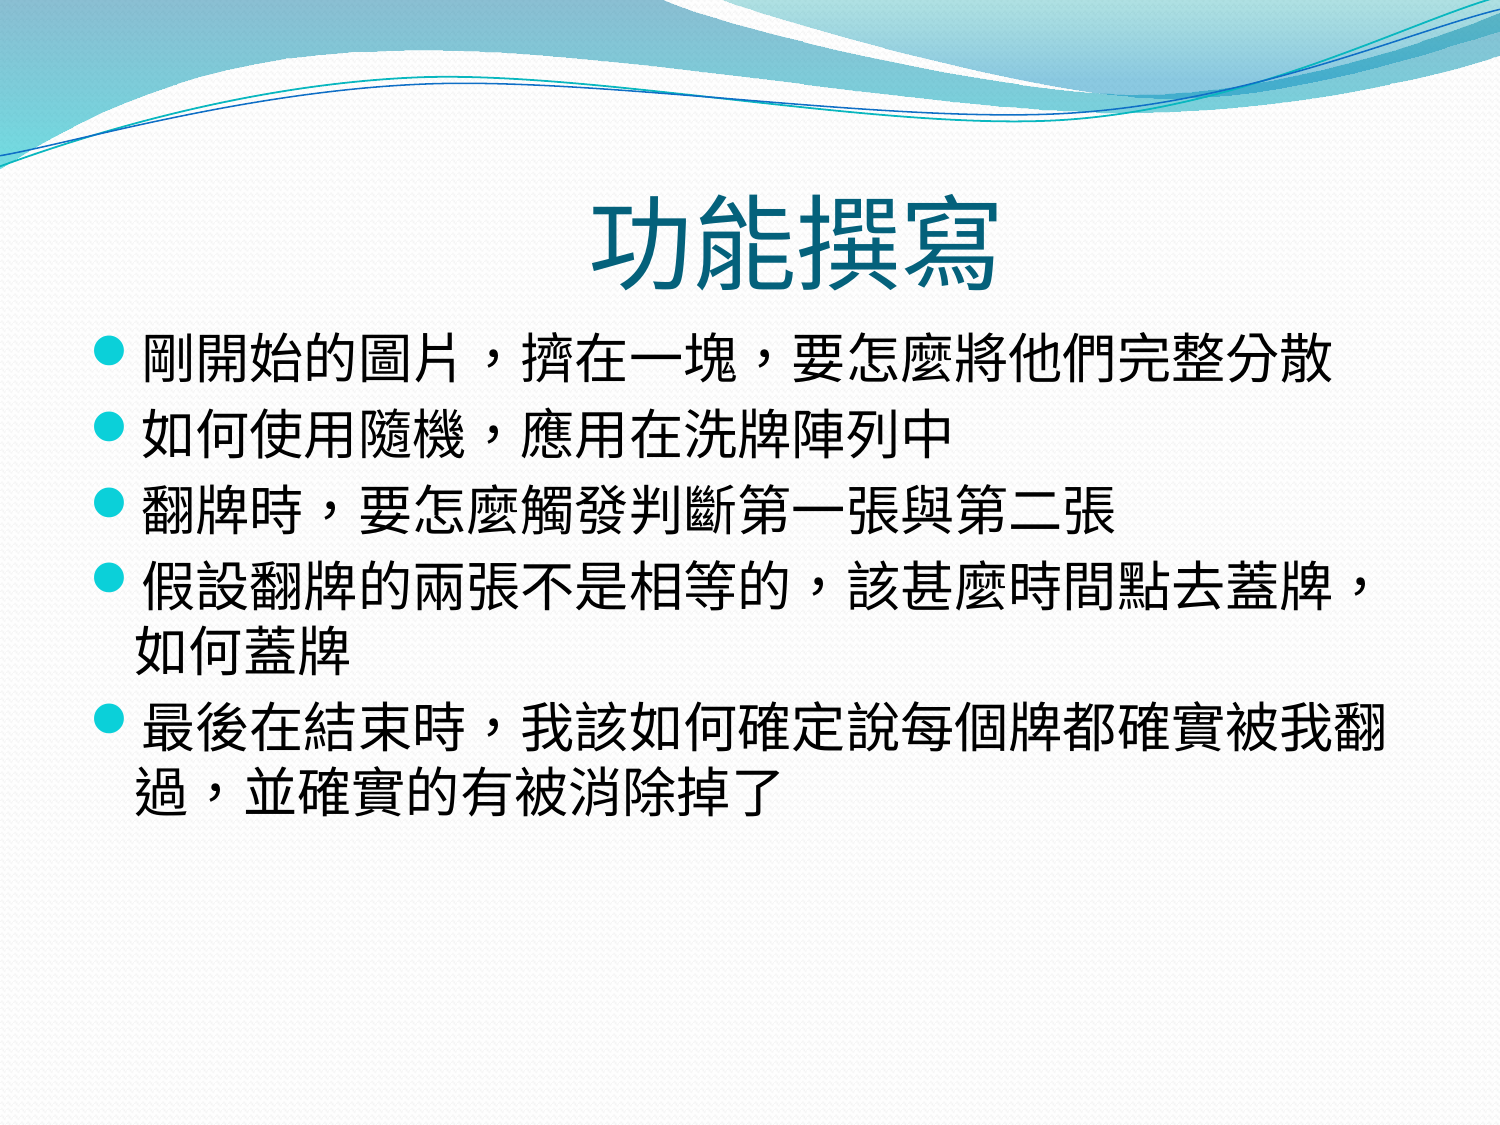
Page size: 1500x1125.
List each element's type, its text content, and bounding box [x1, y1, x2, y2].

list 剛開始的圖片，擠在一塊，要怎麼將他們完整分散 如何使用隨機，應用在洗牌陣列中 翻牌時，要怎麼觸發判斷第一張與第二張 假設翻牌的兩張不是相等的，該甚麼時間點去蓋牌，如何蓋牌 最後在結束時，我該如何確定說每個牌都確實被我翻過，並確實的有被消除掉了 [75, 317, 1425, 1038]
title 功能撰寫 [75, 115, 1425, 303]
